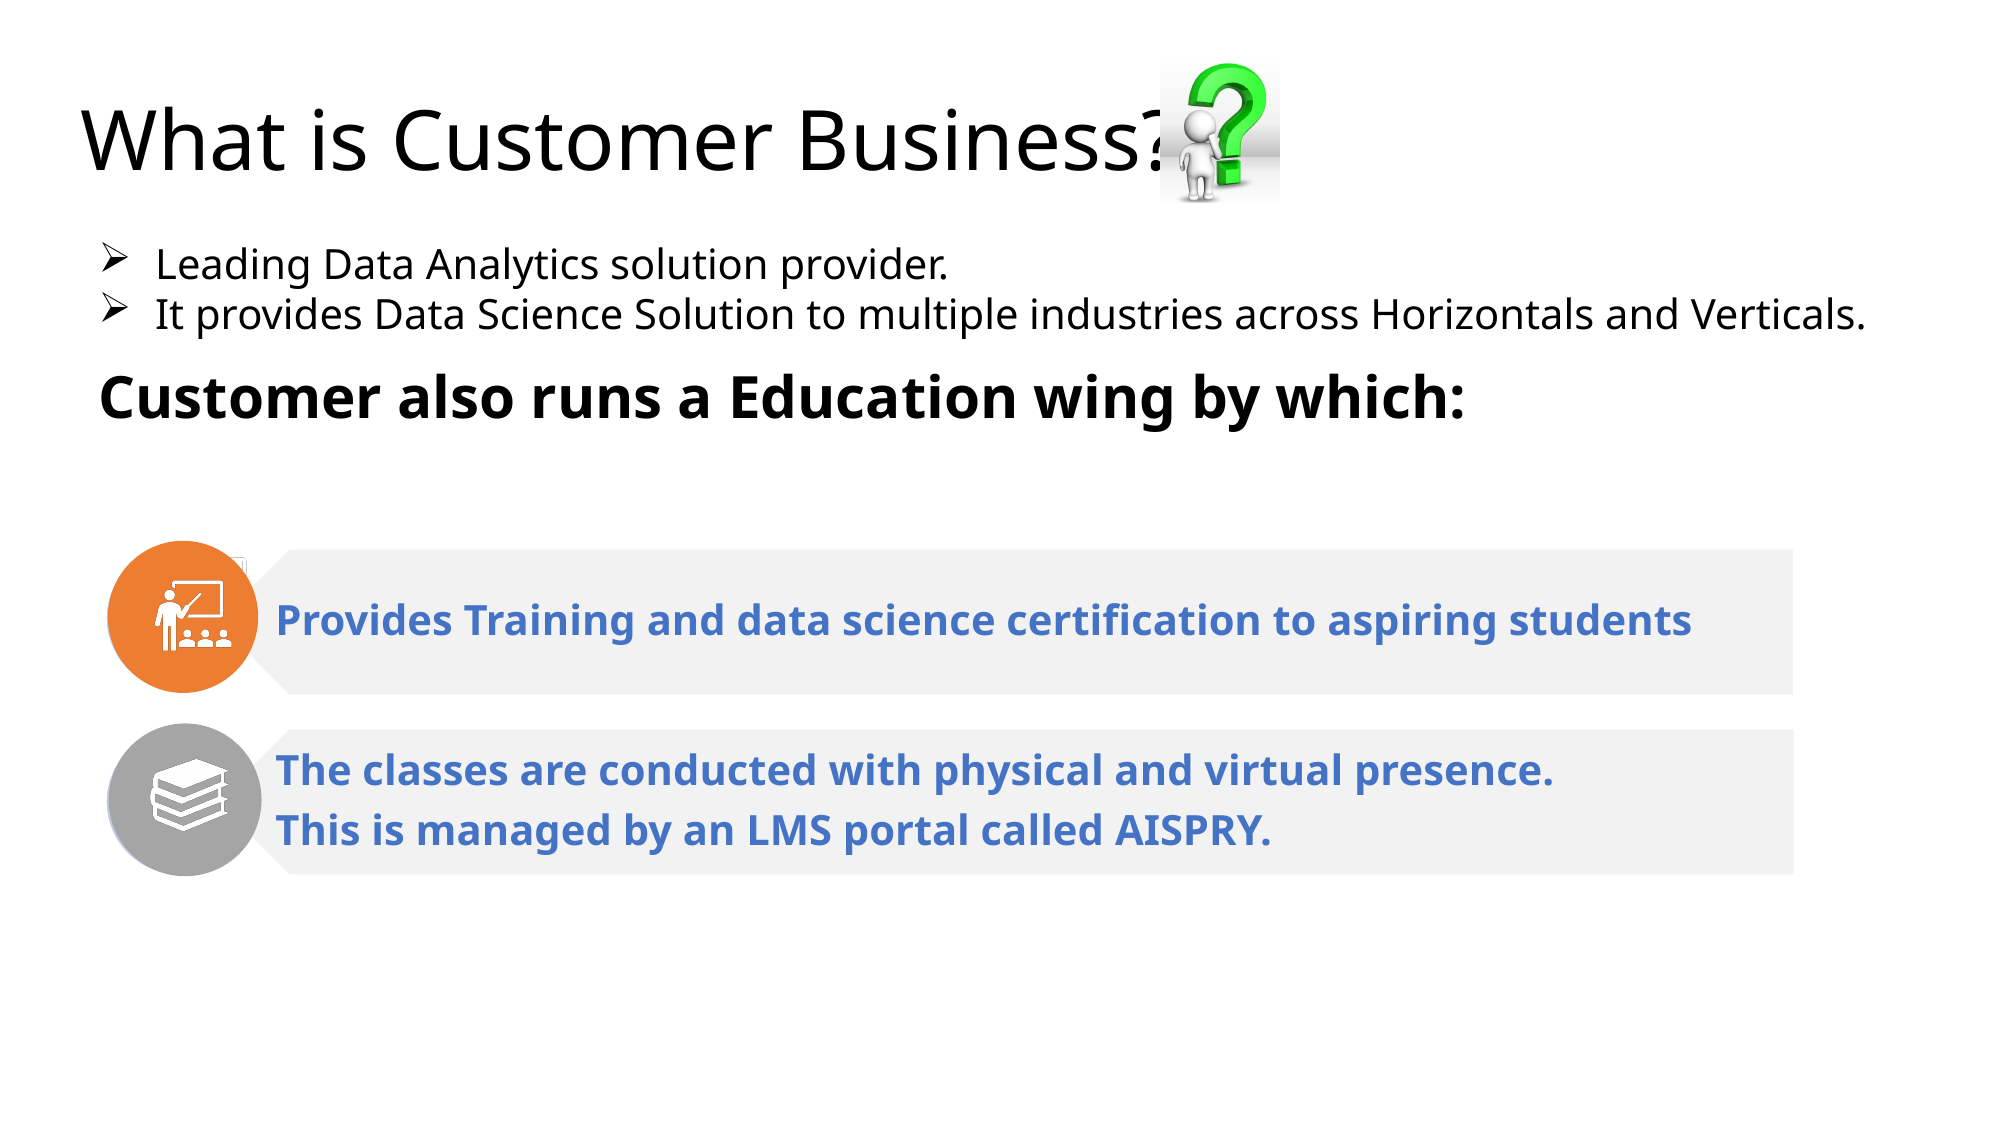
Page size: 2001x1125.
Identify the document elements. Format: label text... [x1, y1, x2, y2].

title What is Customer Business? [65, 54, 1866, 232]
text_box [161, 540, 205, 544]
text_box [0, 544, 1816, 876]
text_box Leading Data Analytics solution provider. It provides Data Science Solution to multiple industries across Horizontals and Verticals. [83, 230, 1916, 346]
picture [1160, 58, 1280, 203]
text_box Customer also runs a Education wing by which: [83, 353, 1560, 438]
